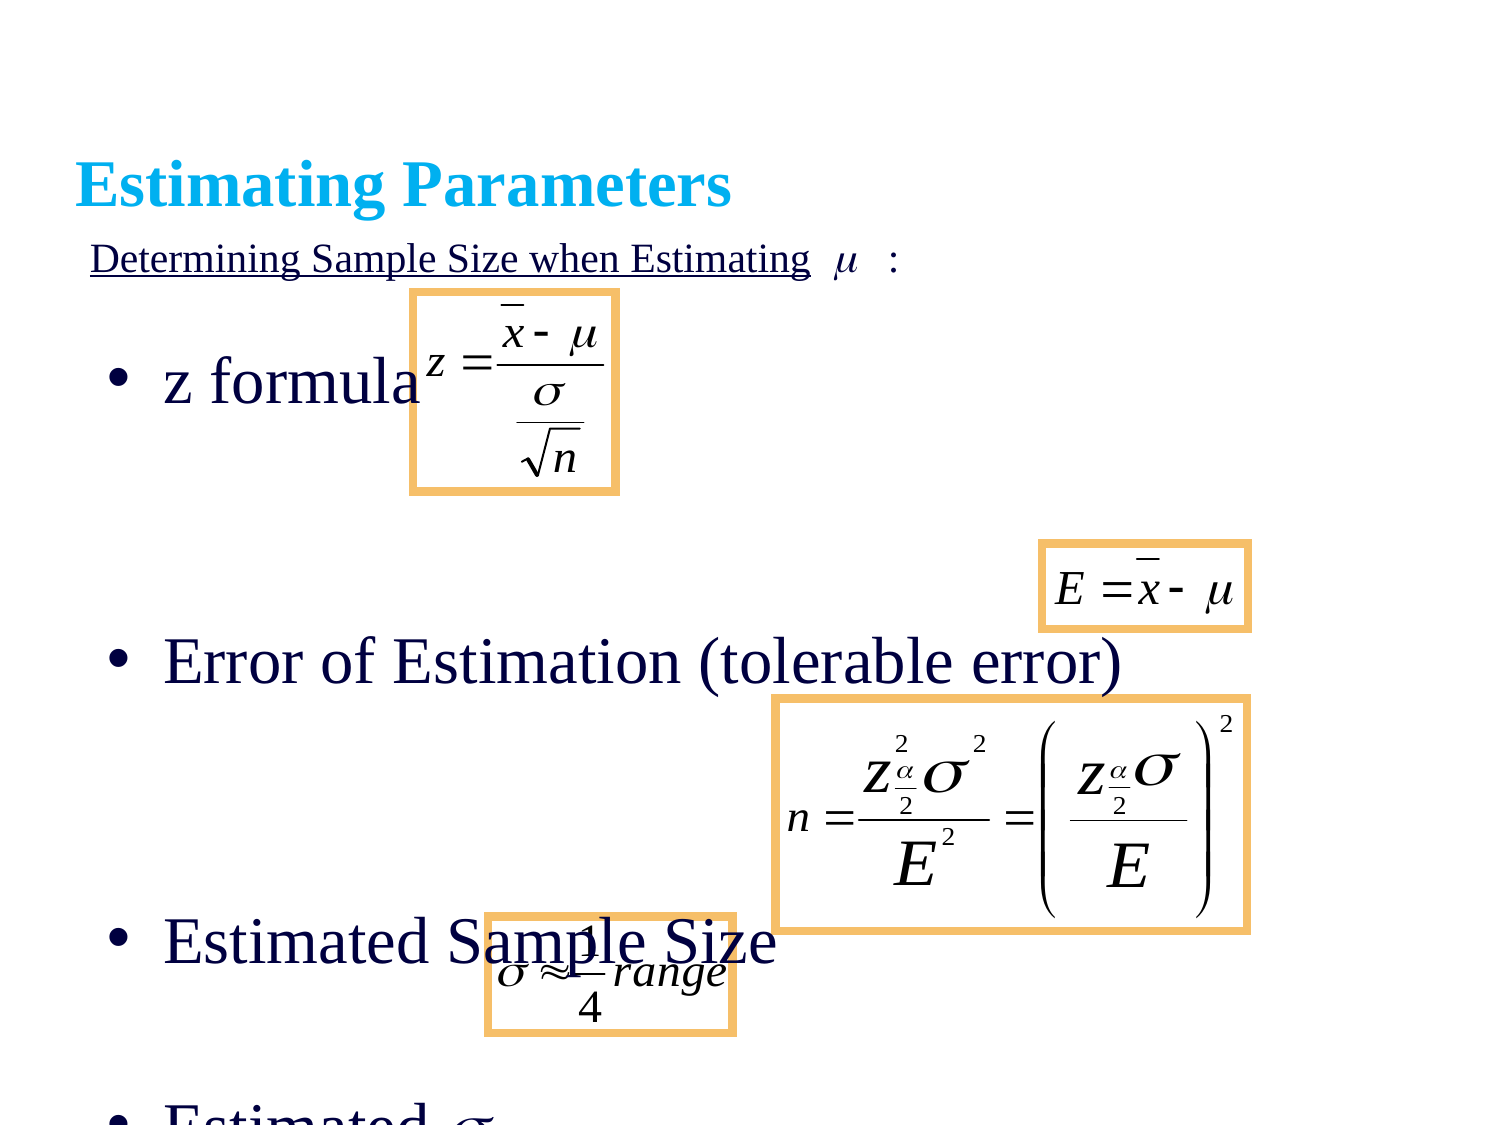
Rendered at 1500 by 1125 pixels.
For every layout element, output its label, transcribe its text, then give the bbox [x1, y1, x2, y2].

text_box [491, 920, 729, 1029]
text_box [779, 702, 1243, 928]
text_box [1046, 547, 1245, 626]
text_box Estimating Parameters [74, 85, 1425, 223]
text_box z formula Error of Estimation (tolerable error) Estimated Sample Size Estimated  [92, 329, 1330, 1023]
text_box Determining Sample Size when Estimating  : [74, 223, 1425, 966]
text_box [416, 295, 612, 488]
